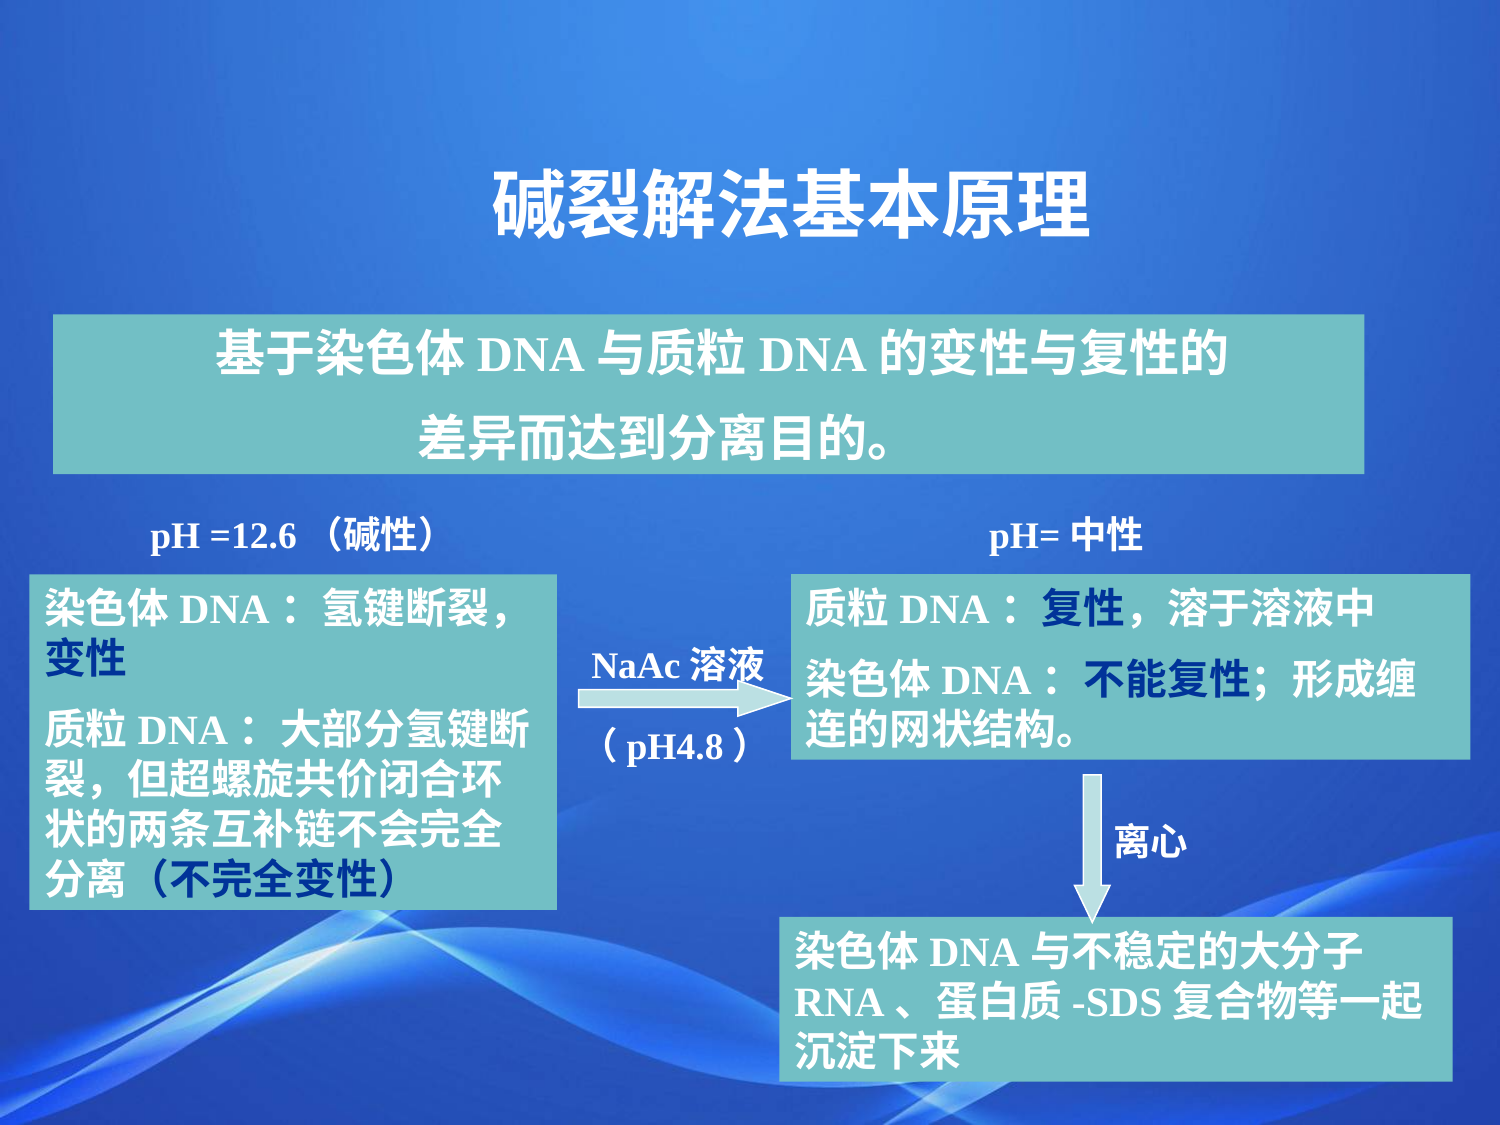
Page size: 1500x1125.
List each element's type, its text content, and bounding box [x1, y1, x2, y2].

picture [0, 0, 1500, 1125]
text_box 染色体DNA与不稳定的大分子RNA、蛋白质-SDS复合物等一起沉淀下来 [779, 916, 1453, 1082]
title 碱裂解法基本原理 [395, 137, 1187, 256]
text_box 质粒DNA：复性，溶于溶液中 染色体DNA：不能复性；形成缠连的网状结构。 [791, 574, 1471, 760]
text_box [1074, 774, 1111, 923]
text_box pH=中性 [974, 503, 1211, 564]
text_box 基于染色体DNA与质粒DNA的变性与复性的 差异而达到分离目的。 [53, 314, 1365, 475]
text_box pH =12.6（碱性） [135, 503, 479, 564]
text_box 离心 [1098, 810, 1276, 871]
text_box 染色体DNA：氢键断裂，变性 质粒DNA：大部分氢键断裂，但超螺旋共价闭合环状的两条互补链不会完全分离（不完全变性） [29, 574, 557, 910]
text_box NaAc溶液 （pH4.8） [547, 597, 785, 775]
